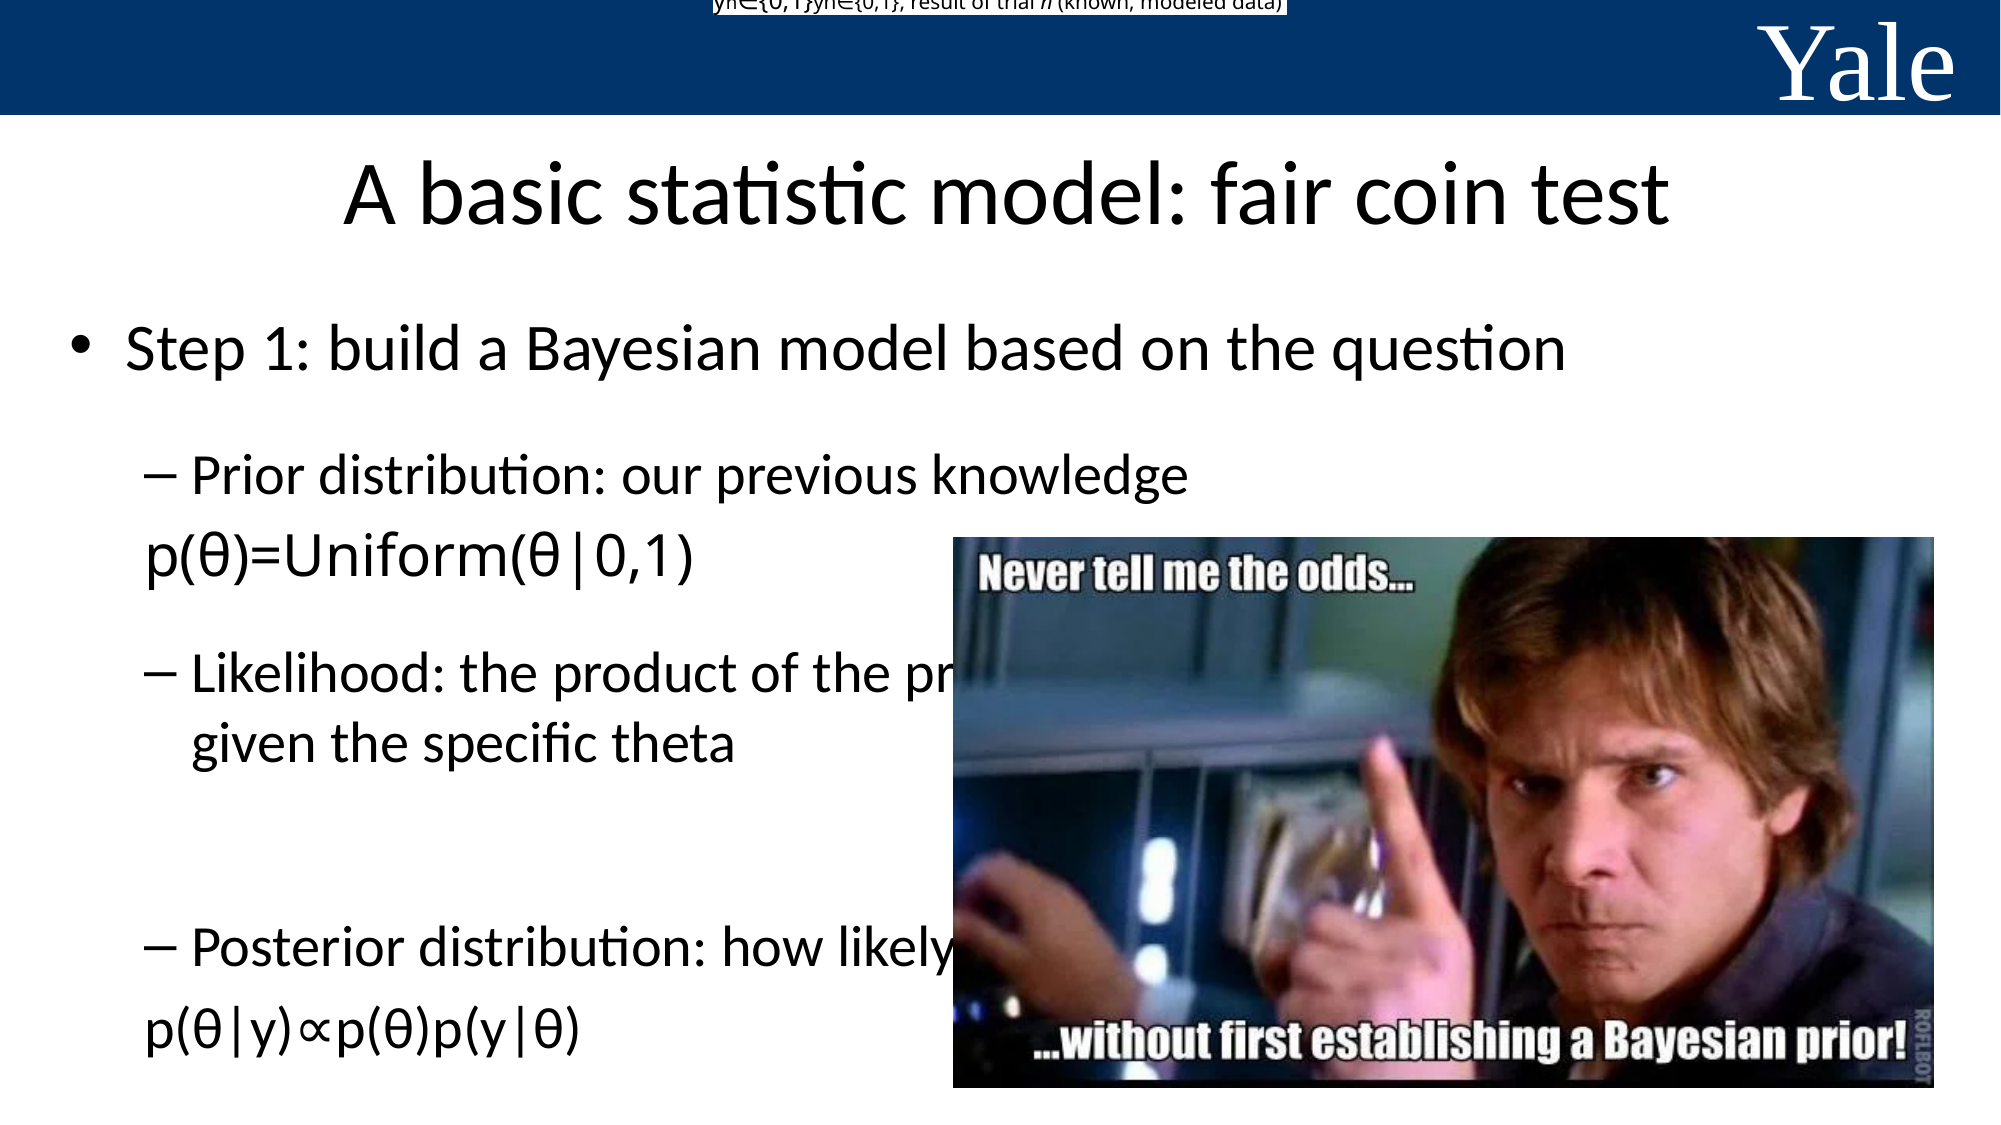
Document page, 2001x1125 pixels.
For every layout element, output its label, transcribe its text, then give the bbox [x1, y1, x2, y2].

picture [953, 537, 1934, 1088]
title A basic statistic model: fair coin test [83, 148, 1934, 337]
text_box yn∈{0,1}yn∈{0,1}, result of trial n (known, modeled data) [713, 0, 1287, 15]
